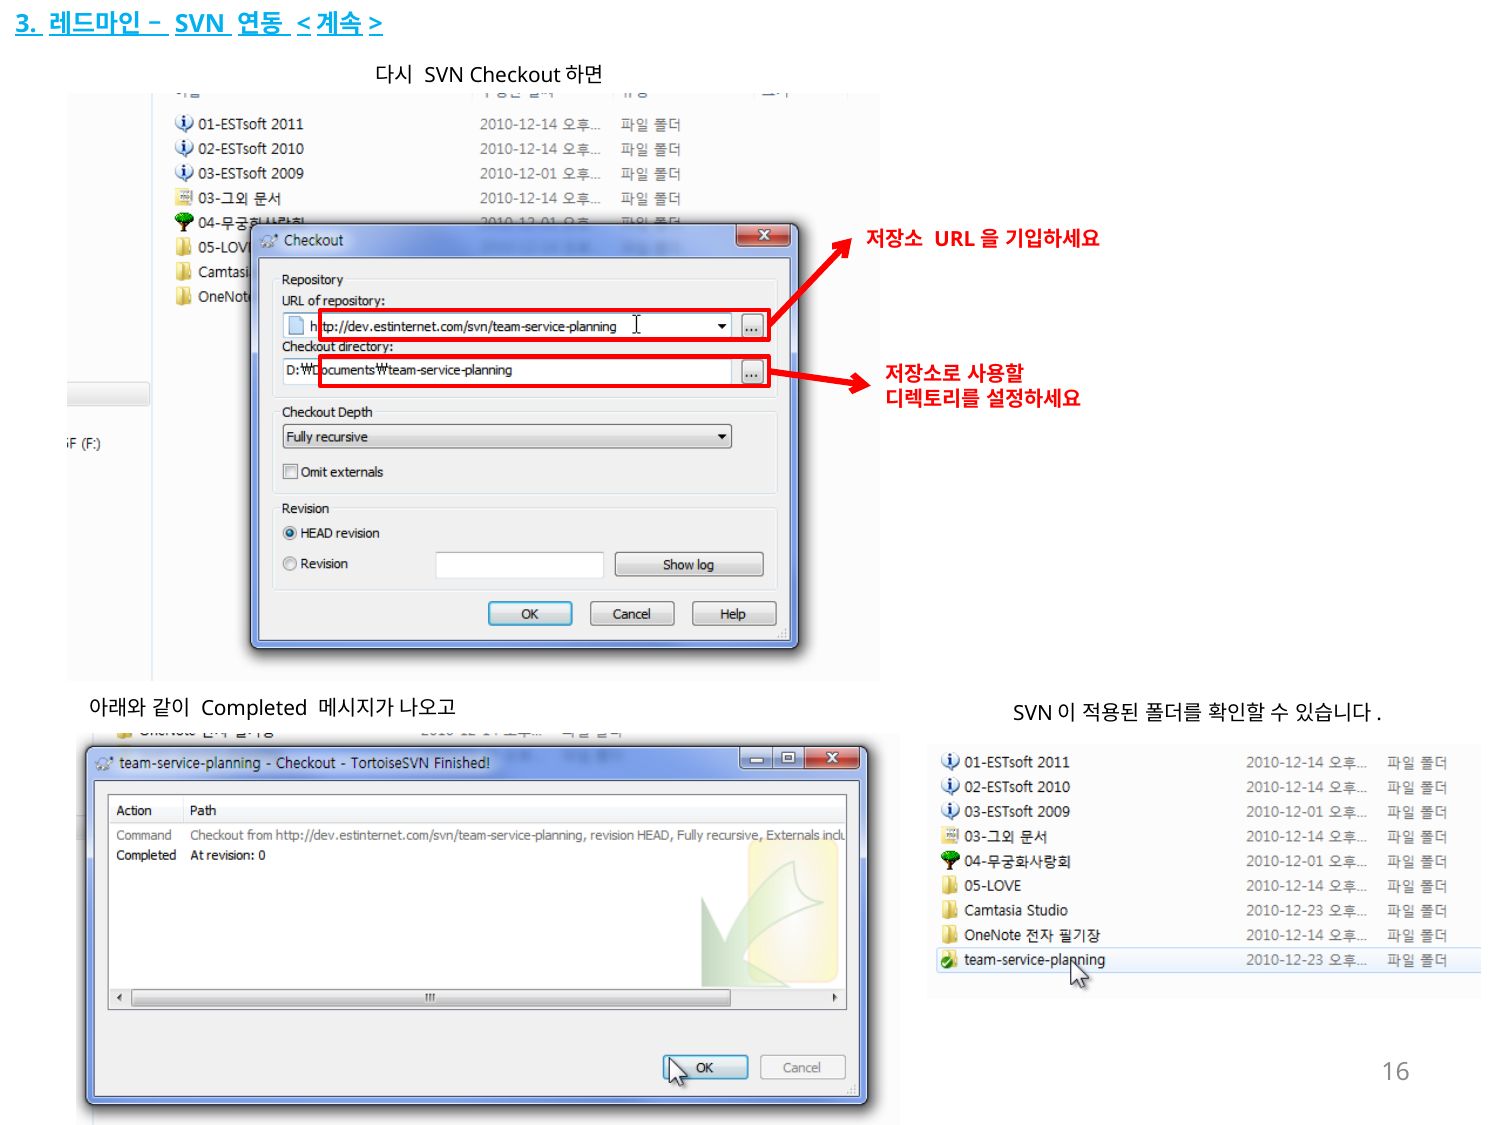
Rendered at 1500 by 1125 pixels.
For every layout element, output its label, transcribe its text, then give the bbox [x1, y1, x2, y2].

picture [67, 93, 881, 681]
text_box 3. 레드마인 – SVN 연동 <계속> [0, 0, 398, 45]
picture [926, 744, 1481, 1000]
text_box SVN이 적용된 폴더를 확인할 수 있습니다. [998, 692, 1397, 733]
slide_number 16 [1074, 1042, 1425, 1103]
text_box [768, 238, 847, 326]
text_box 저장소 URL을 기입하세요 [885, 218, 1116, 258]
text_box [768, 370, 860, 387]
picture [76, 733, 900, 1125]
text_box 저장소로 사용할 디렉토리를 설정하세요 [885, 353, 1097, 418]
text_box 다시 SVN Checkout하면 [360, 54, 619, 91]
text_box 아래와 같이 Completed 메시지가 나오고 [74, 689, 472, 728]
